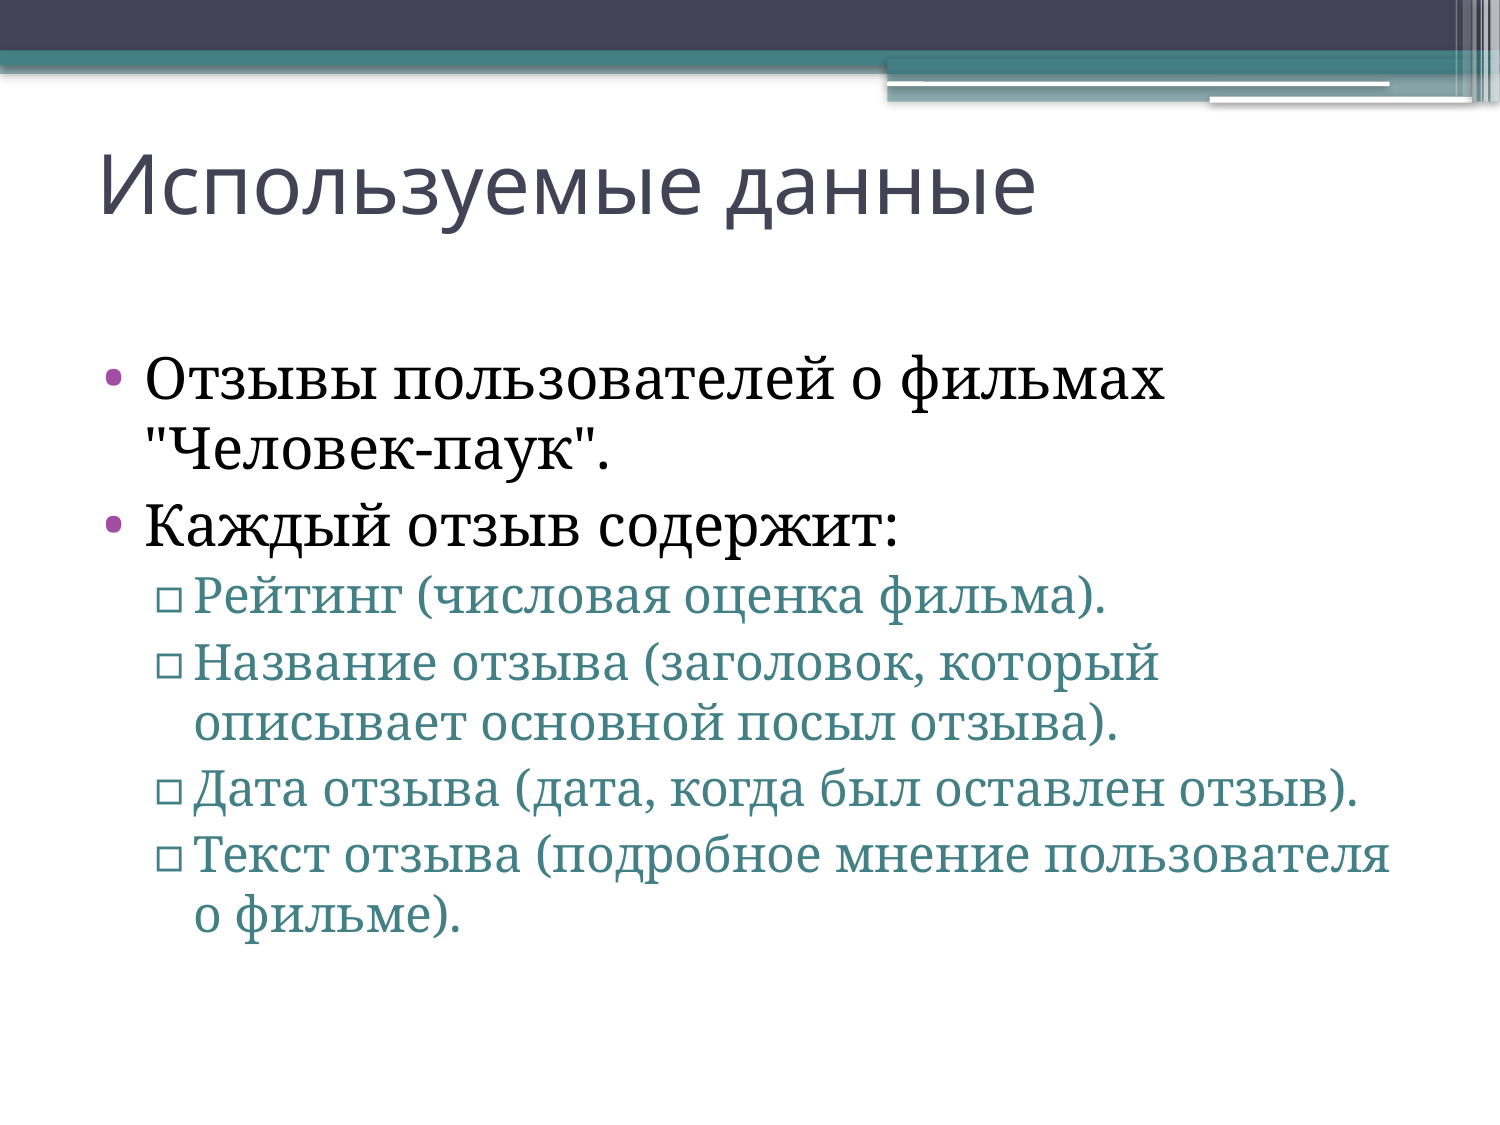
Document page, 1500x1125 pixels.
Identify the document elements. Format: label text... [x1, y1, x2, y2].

title Используемые данные [82, 93, 1432, 269]
list Отзывы пользователей о фильмах "Человек-паук". Каждый отзыв содержит: Рейтинг (числовая оценка фильма). Название отзыва (заголовок, который описывает основной посыл отзыва). Дата отзыва (дата, когда был оставлен отзыв). Текст отзыва (подробное мнение пользователя о фильме). [70, 257, 1421, 750]
